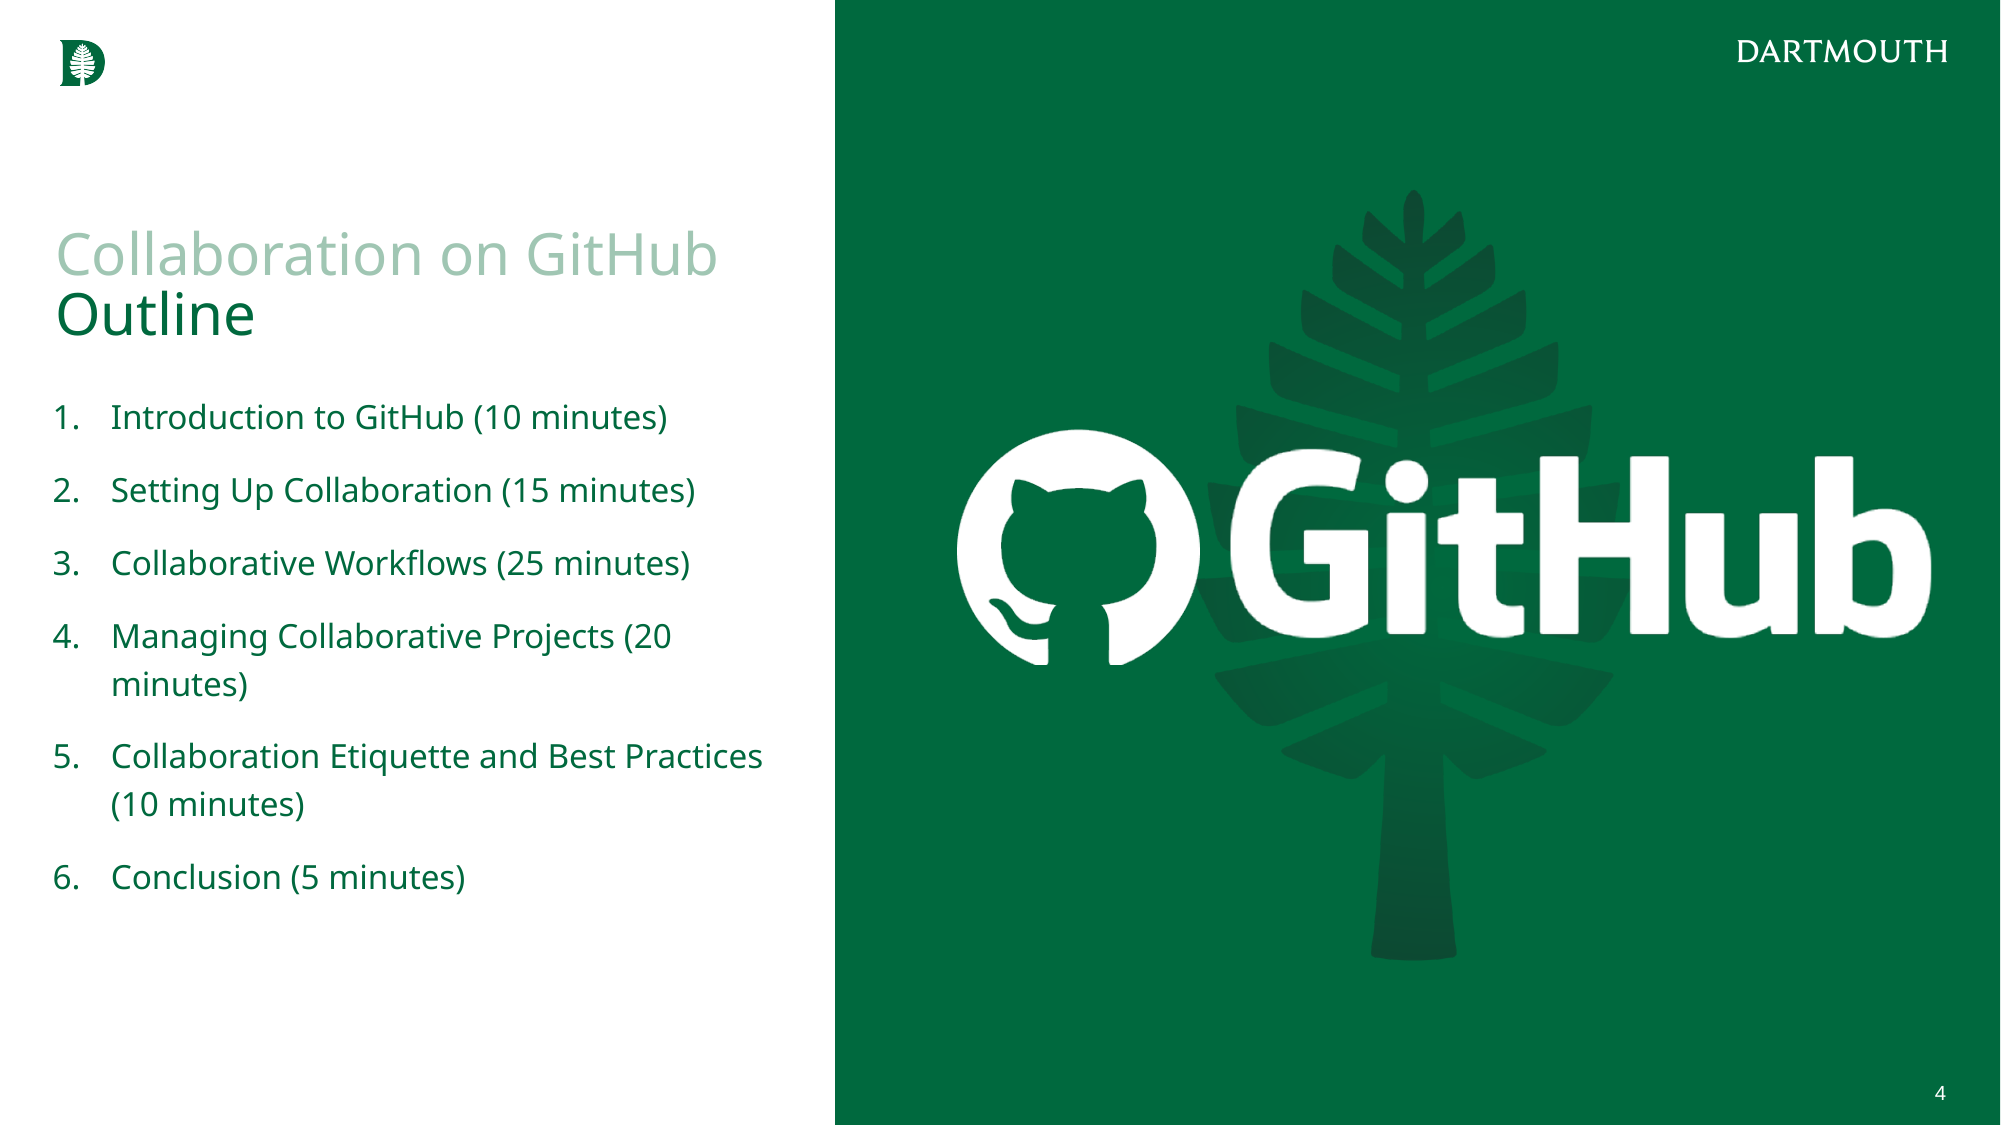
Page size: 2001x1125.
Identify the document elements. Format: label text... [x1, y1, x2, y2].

picture [60, 40, 105, 86]
picture [1737, 39, 1947, 63]
title Collaboration on GitHub Outline [55, 228, 768, 380]
slide_number 4 [1860, 1074, 1947, 1111]
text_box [937, 174, 1986, 1001]
list Introduction to GitHub (10 minutes) Setting Up Collaboration (15 minutes) Collaborative Workflows (25 minutes) Managing Collaborative Projects (20 minutes) Collaboration Etiquette and Best Practices (10 minutes) Conclusion (5 minutes) [52, 388, 765, 1066]
